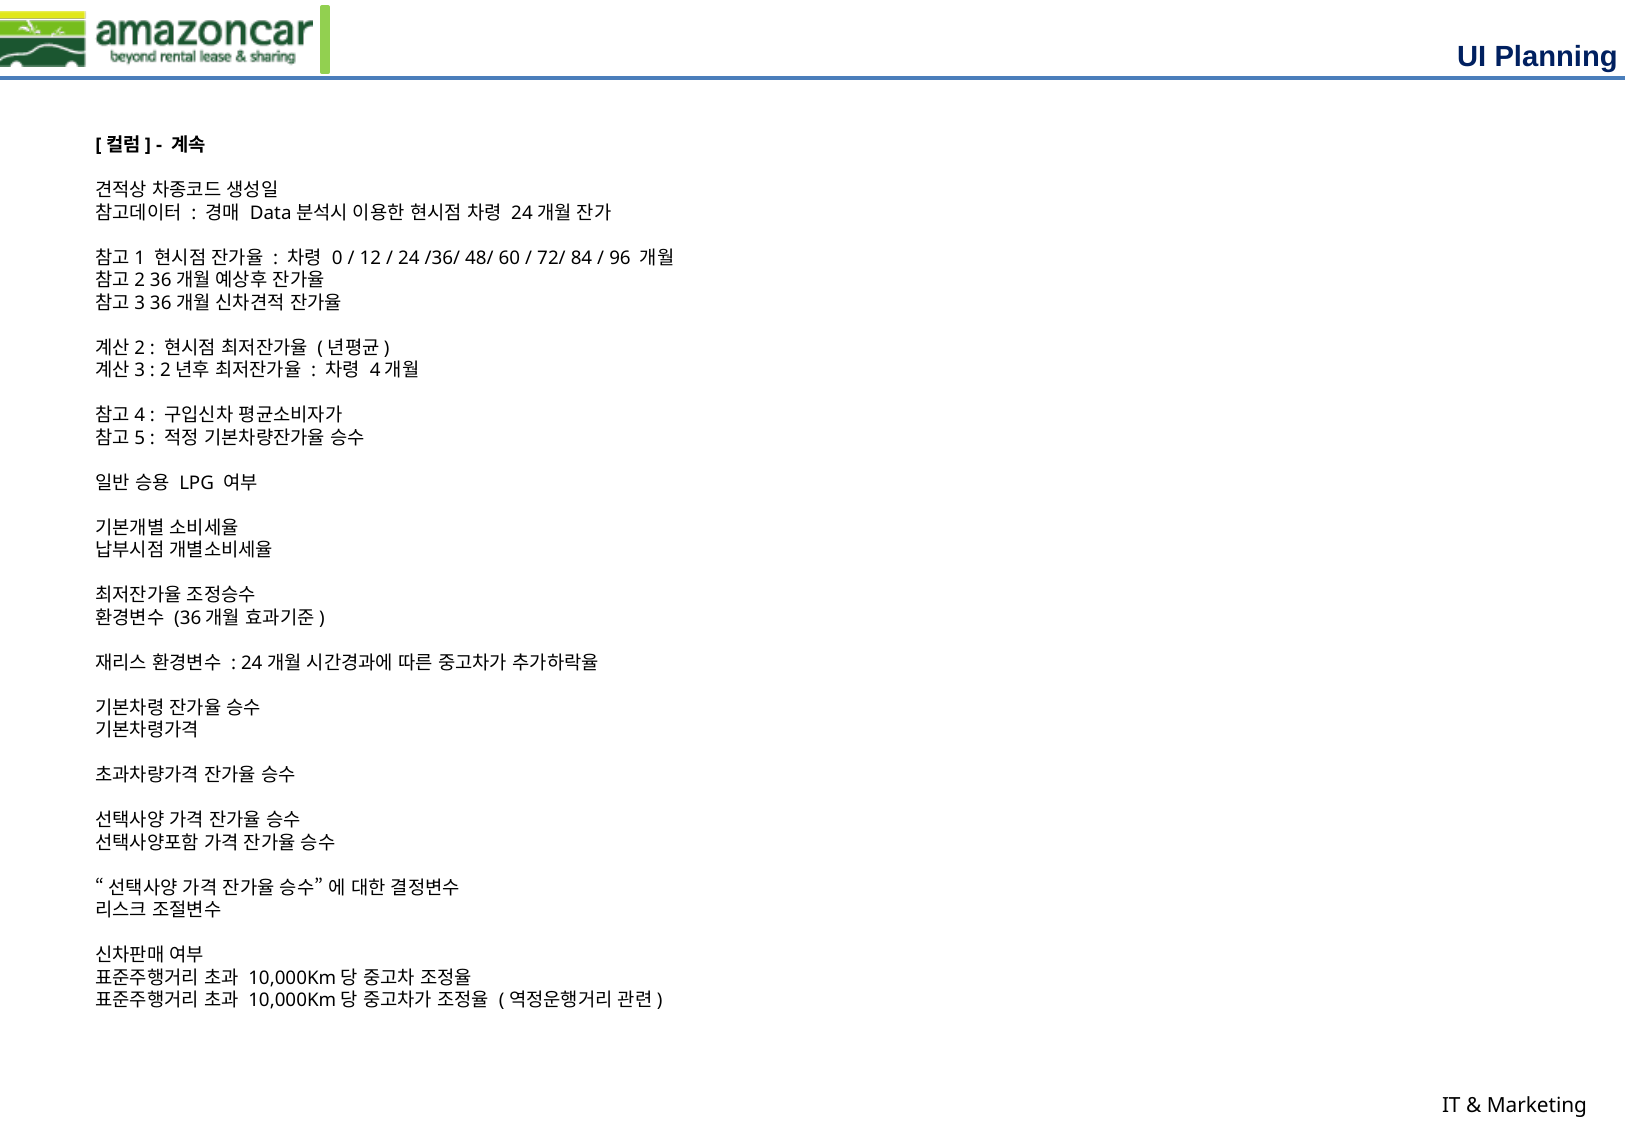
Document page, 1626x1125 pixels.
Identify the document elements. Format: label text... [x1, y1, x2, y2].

text_box [컬럼] - 계속 견적상 차종코드 생성일 참고데이터 : 경매 Data분석시 이용한 현시점 차령 24개월 잔가 참고1 현시점 잔가율 : 차령 0 / 12 / 24 /36/ 48/ 60 / 72/ 84 / 96 개월 참고2 36개월 예상후 잔가율 참고3 36개월 신차견적 잔가율 계산2 : 현시점 최저잔가율 (년평균) 계산3 : 2년후 최저잔가율 : 차령 4개월 참고4 : 구입신차 평균소비자가 참고5 : 적정 기본차량잔가율 승수 일반 승용 LPG 여부 기본개별 소비세율 납부시점 개별소비세율 최저잔가율 조정승수 환경변수 (36개월 효과기준) 재리스 환경변수 : 24개월 시간경과에 따른 중고차가 추가하락율 기본차령 잔가율 승수 기본차령가격 초과차량가격 잔가율 승수 선택사양 가격 잔가율 승수 선택사양포함 가격 잔가율 승수 “선택사양 가격 잔가율 승수” 에 대한 결정변수 리스크 조절변수 신차판매 여부 표준주행거리 초과 10,000Km당 중고차 조정율 표준주행거리 초과 10,000Km당 중고차가 조정율 (역정운행거리 관련) [80, 125, 695, 1018]
picture [0, 11, 313, 67]
